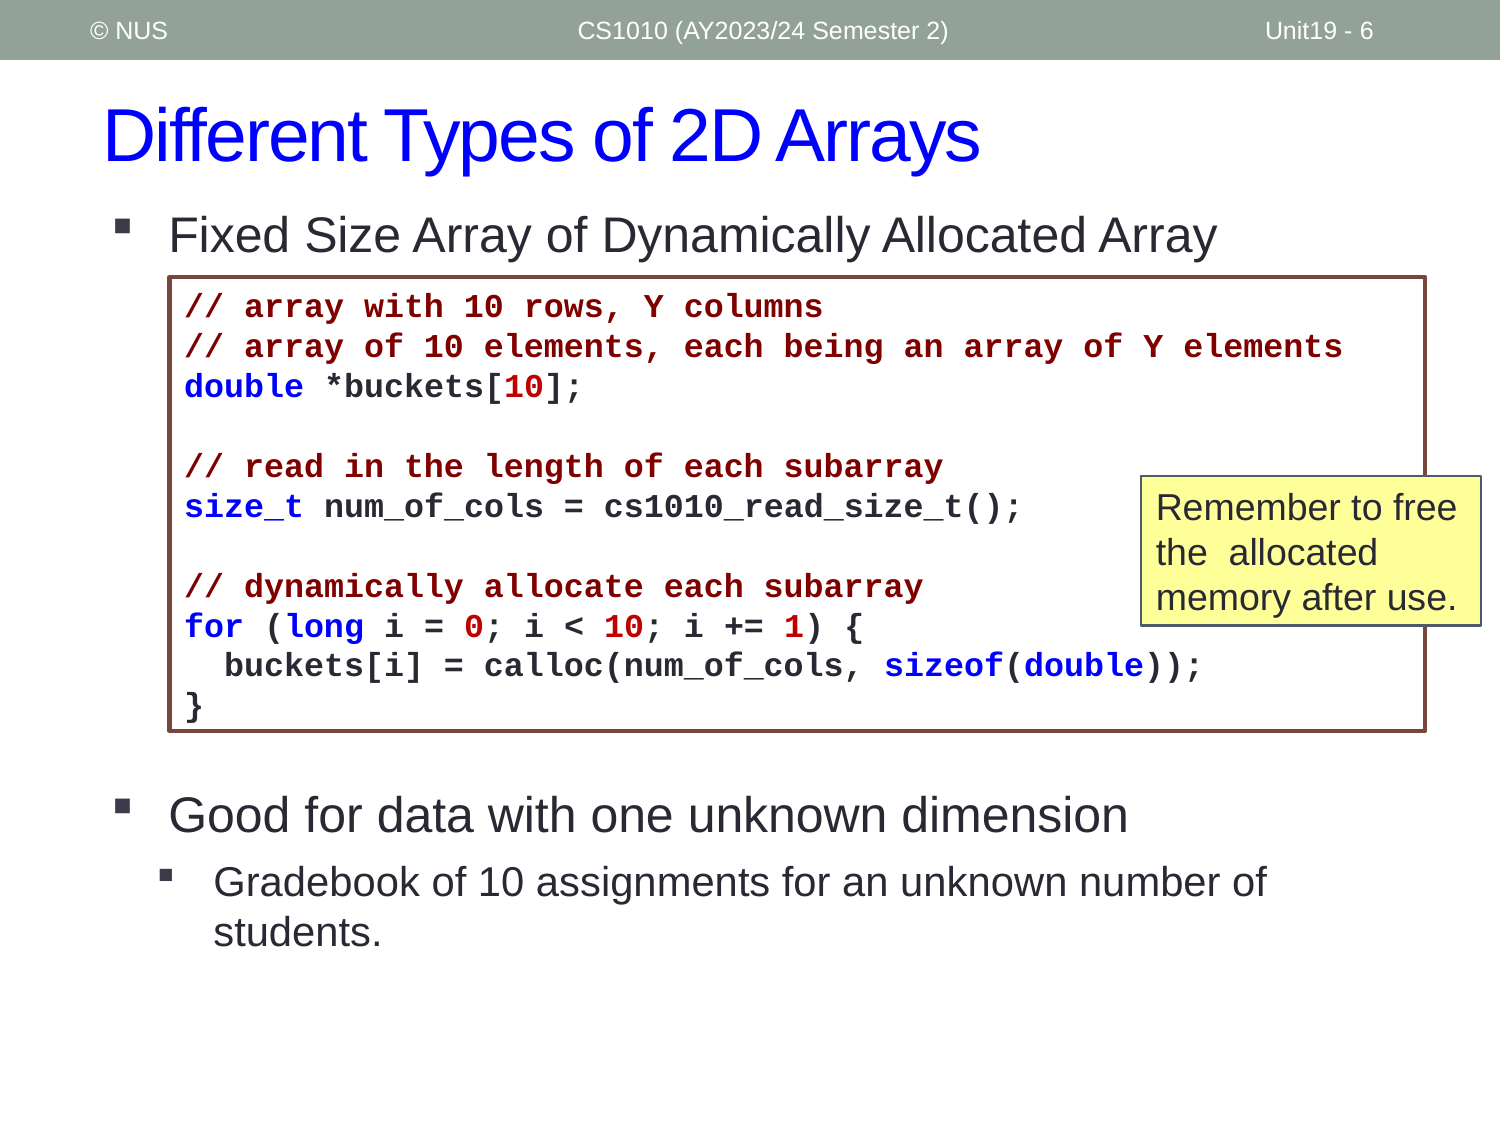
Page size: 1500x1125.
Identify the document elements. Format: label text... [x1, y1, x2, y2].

text_box Remember to free the allocated memory after use. [1139, 474, 1483, 628]
slide_number Unit19 - 6 [1250, 3, 1425, 57]
slide_number © NUS [75, 3, 550, 57]
text_box // array with 10 rows, Y columns // array of 10 elements, each being an array of Y elements double *buckets[10]; // read in the length of each subarray size_t num_of_cols = cs1010_read_size_t(); // dynamically allocate each subarray for (long i = 0; i < 10; i += 1) { buckets[i] = calloc(num_of_cols, sizeof(double)); } [167, 275, 1427, 733]
list Fixed Size Array of Dynamically Allocated Array Good for data with one unknown dimension Gradebook of 10 assignments for an unknown number of students. [96, 194, 1457, 427]
title Different Types of 2D Arrays [87, 62, 1463, 200]
footer CS1010 (AY2023/24 Semester 2) [562, 3, 1238, 57]
